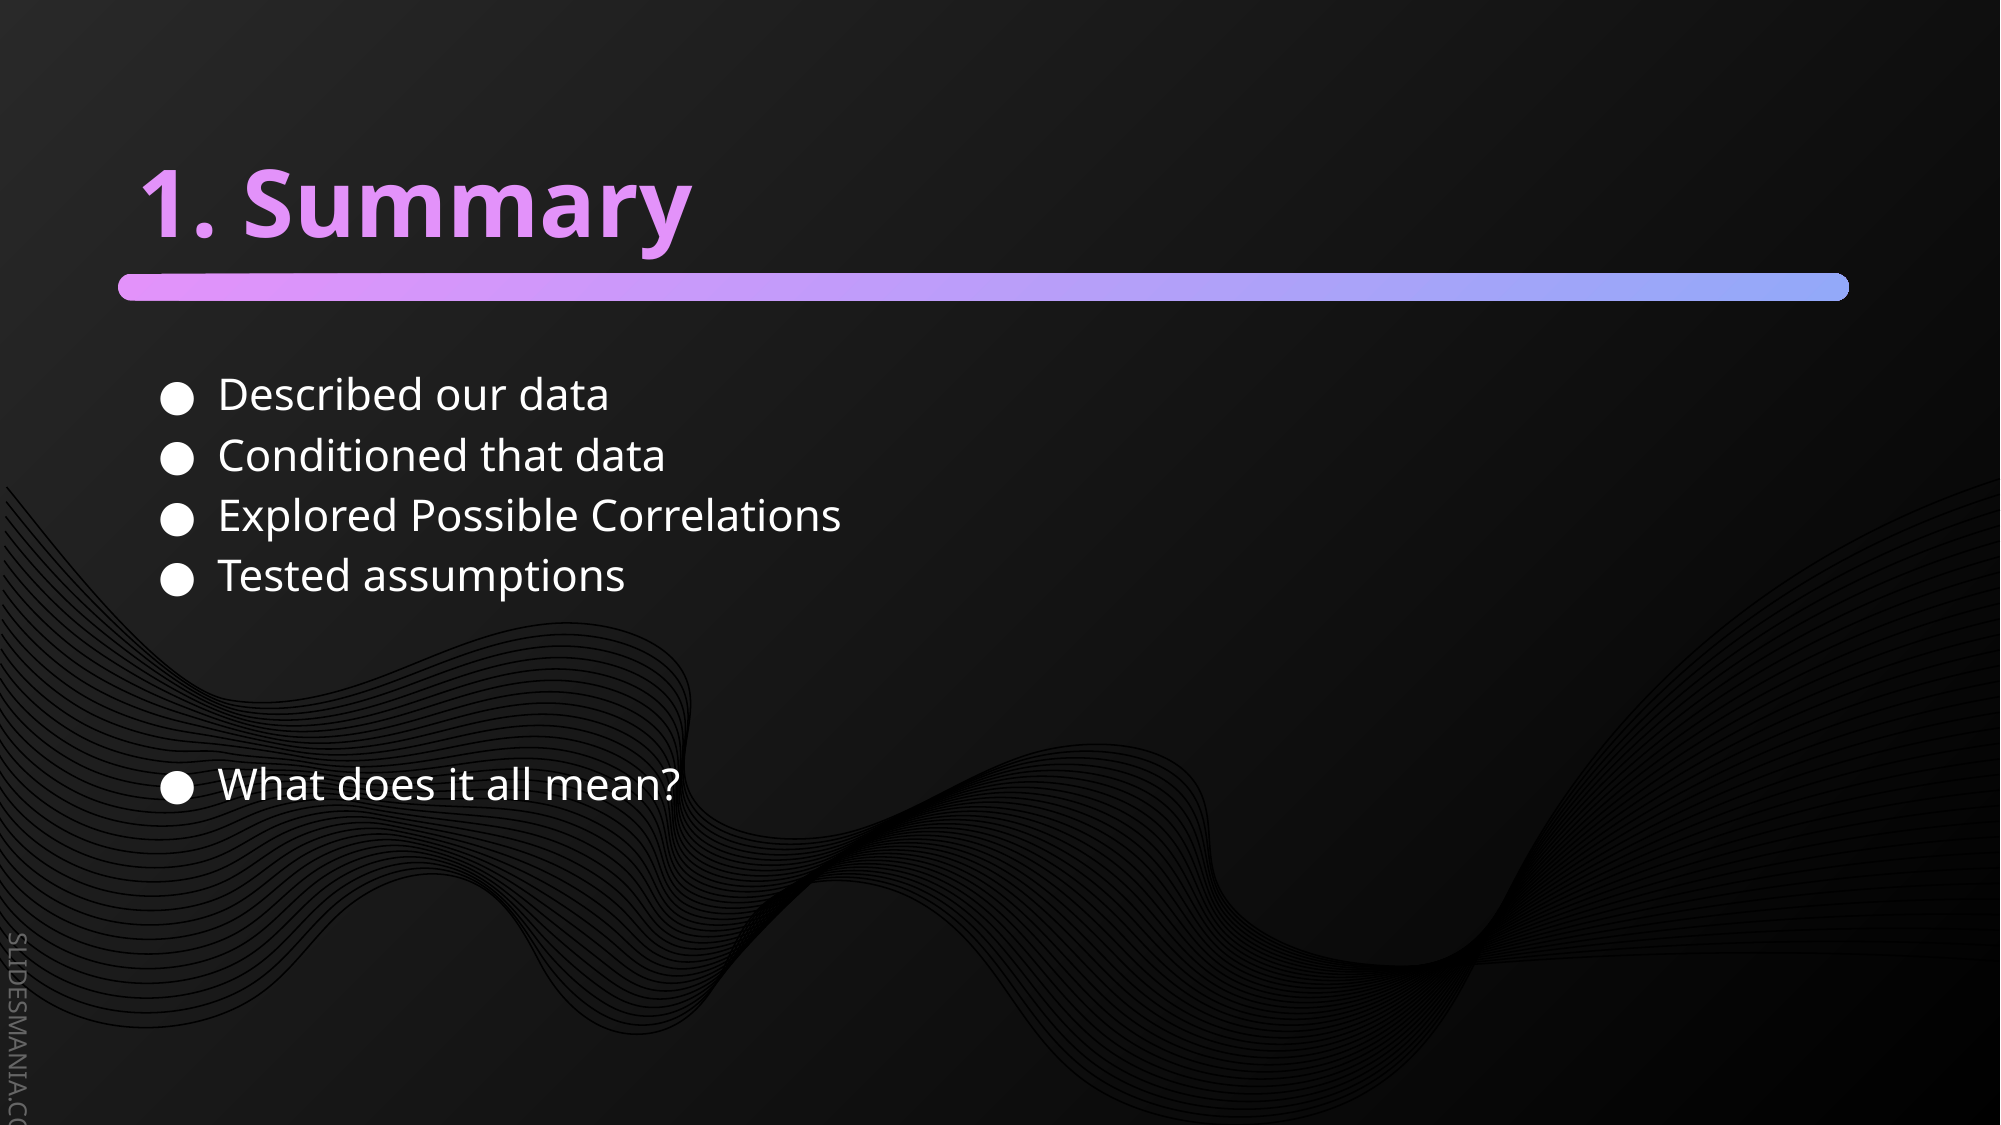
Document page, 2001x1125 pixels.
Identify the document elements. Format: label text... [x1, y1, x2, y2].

text_box [117, 273, 1849, 301]
title 1. Summary [117, 123, 1849, 249]
list Described our data Conditioned that data Explored Possible Correlations Tested assumptions What does it all mean? [122, 339, 1845, 851]
